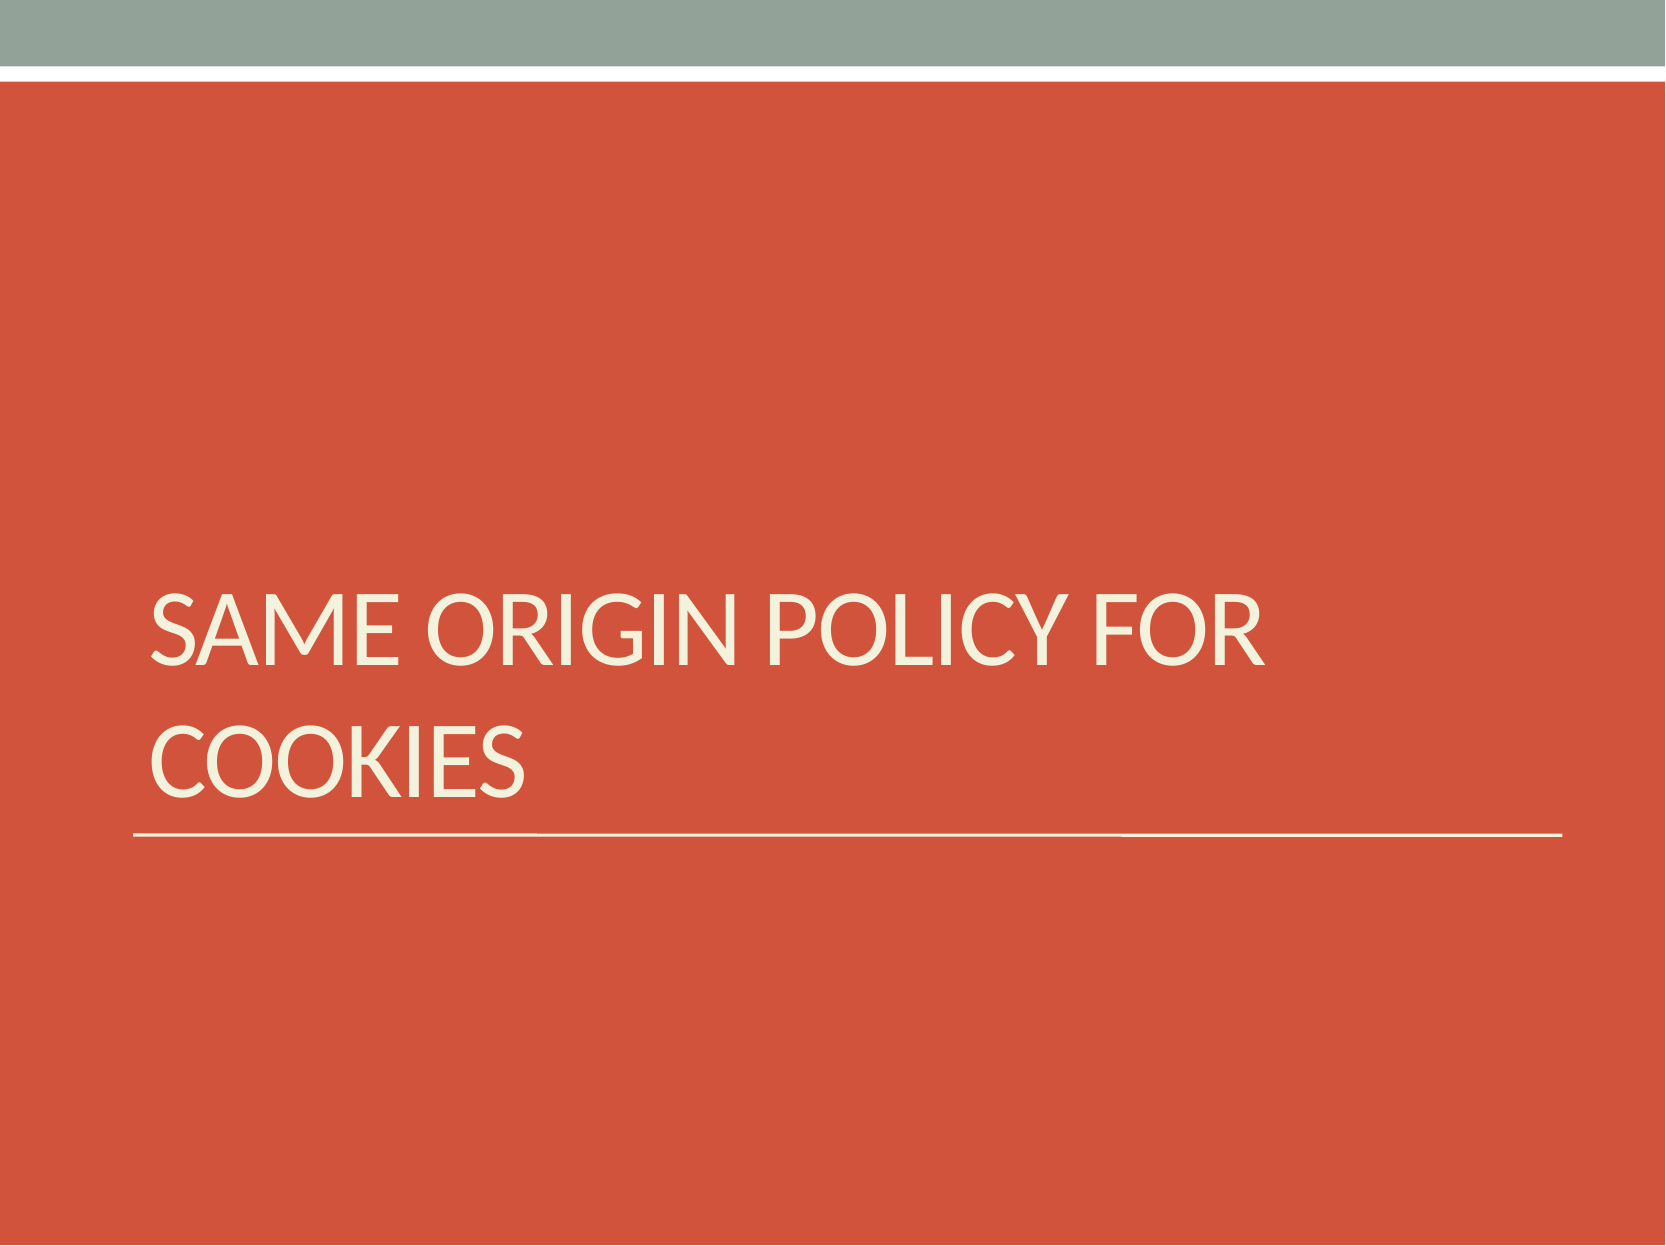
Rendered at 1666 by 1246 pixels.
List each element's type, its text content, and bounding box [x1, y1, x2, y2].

title Same origin policy for cookies [131, 428, 1547, 829]
